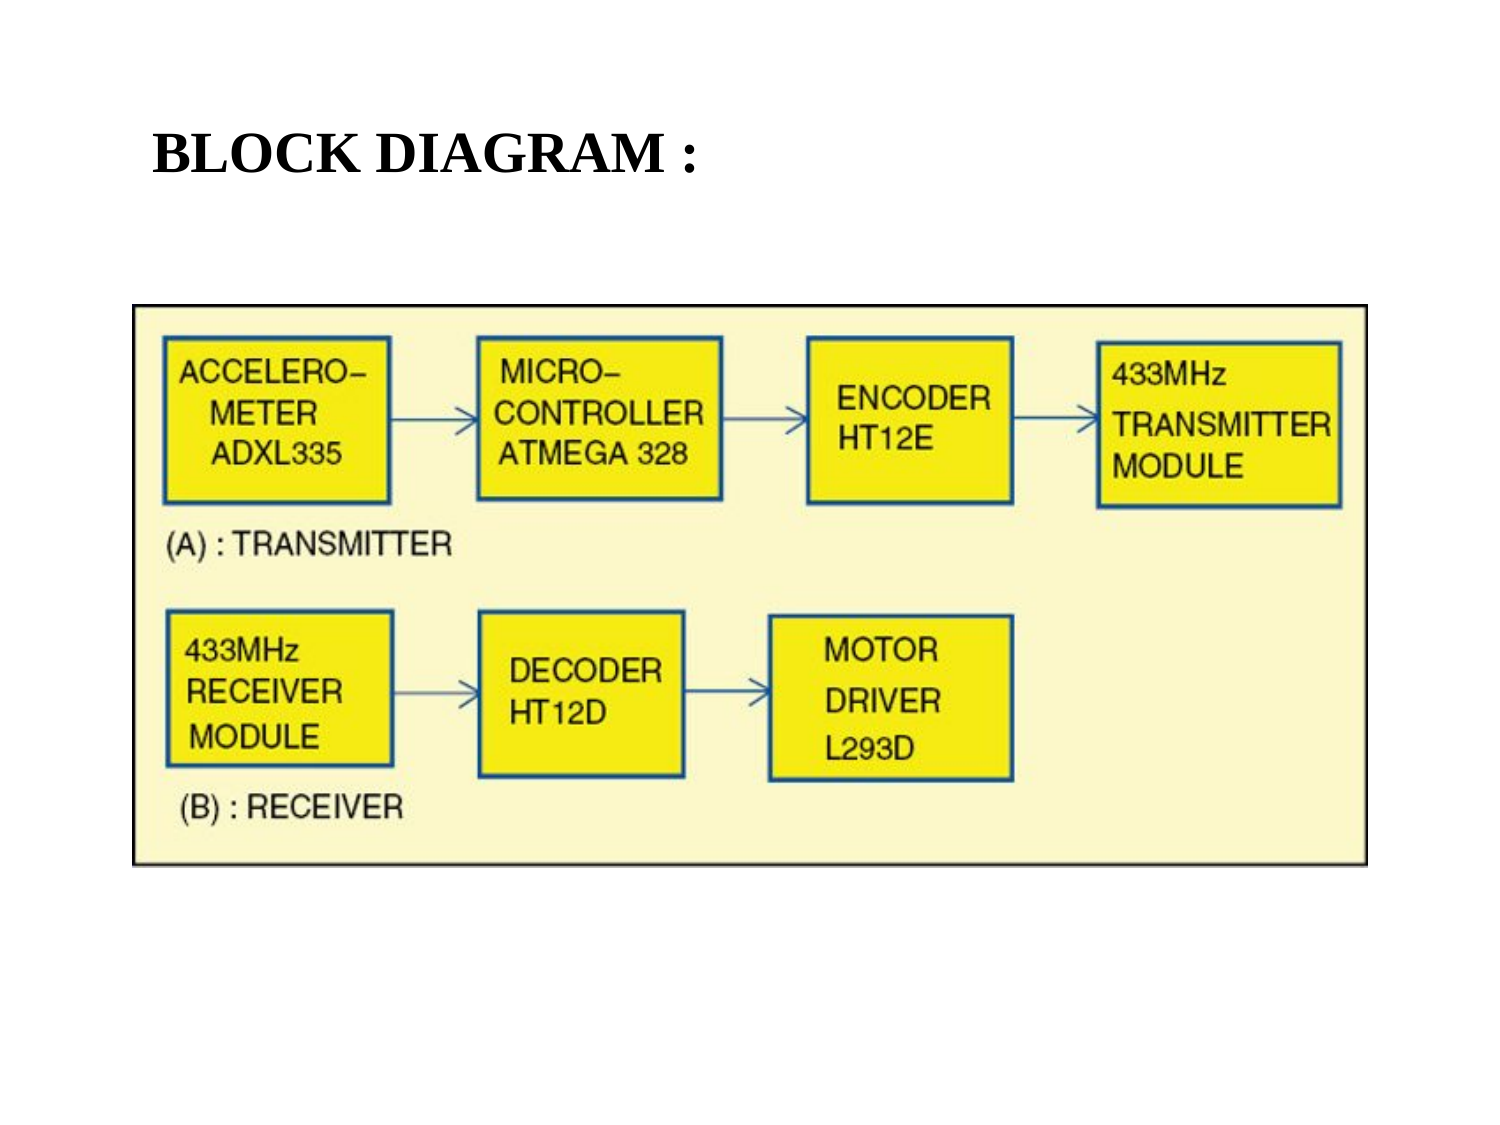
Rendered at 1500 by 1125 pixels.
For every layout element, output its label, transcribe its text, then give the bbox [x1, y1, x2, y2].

picture [131, 304, 1369, 868]
title BLOCK DIAGRAM : [150, 112, 1384, 303]
